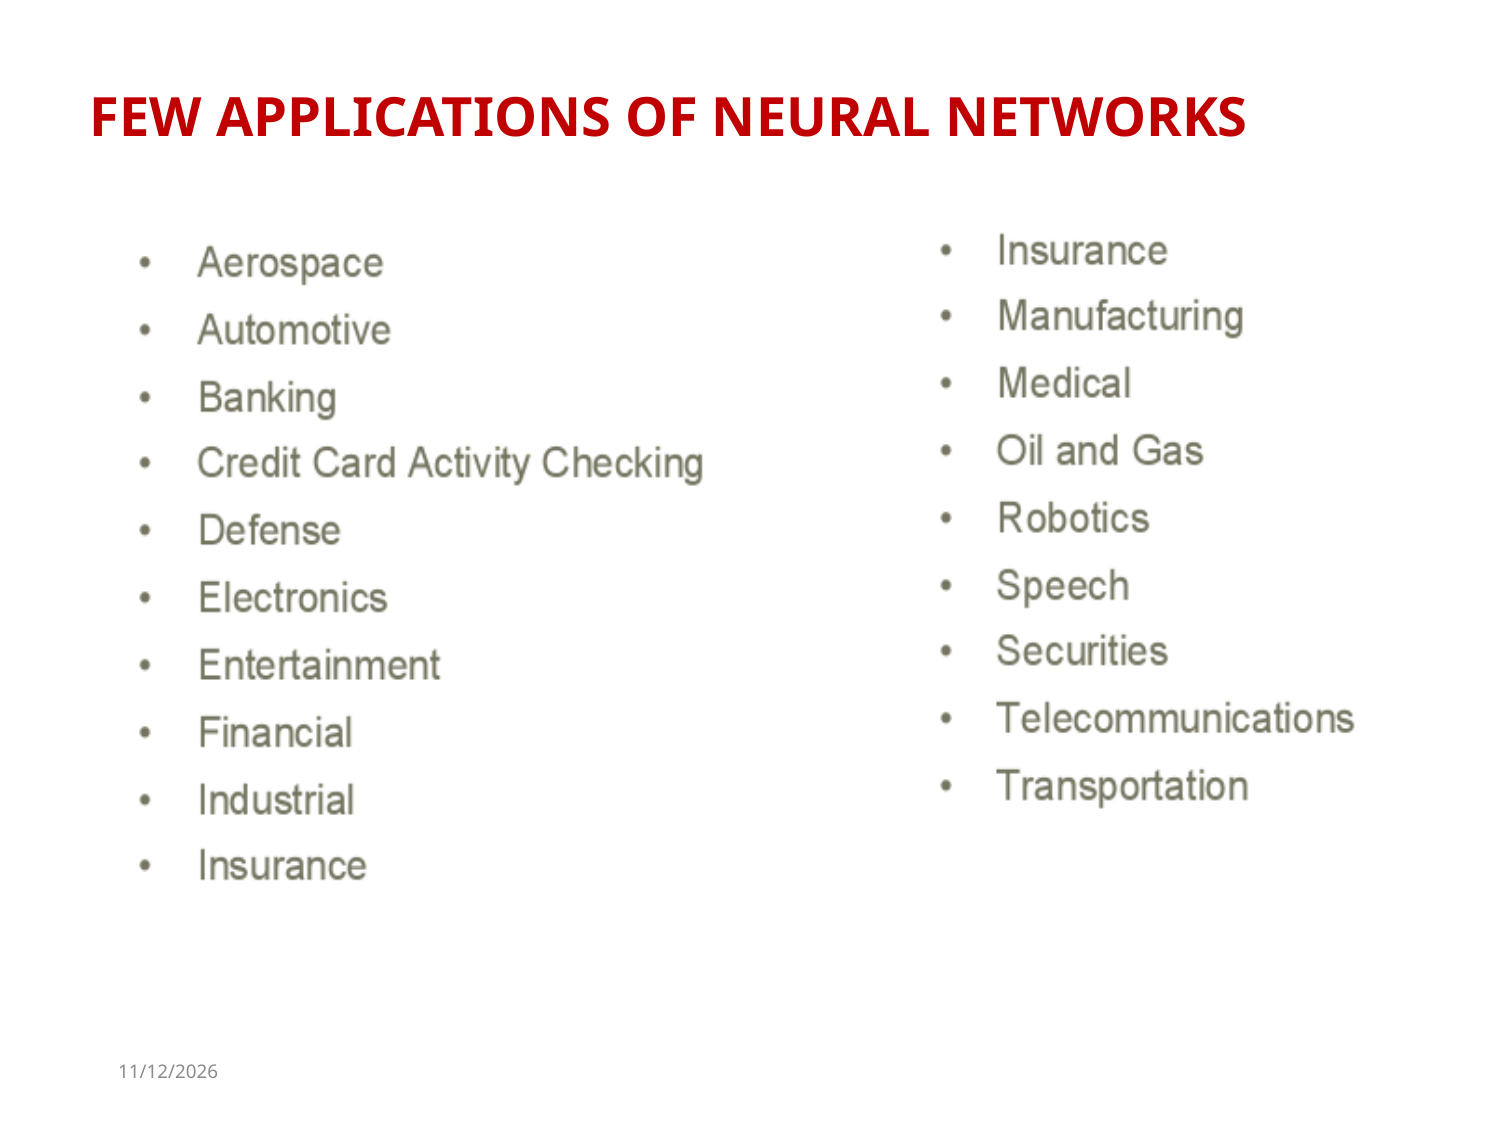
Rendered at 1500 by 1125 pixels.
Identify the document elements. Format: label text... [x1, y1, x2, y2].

picture [124, 212, 1376, 913]
text_box FEW APPLICATIONS OF NEURAL NETWORKS [74, 74, 1425, 155]
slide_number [103, 1042, 441, 1103]
